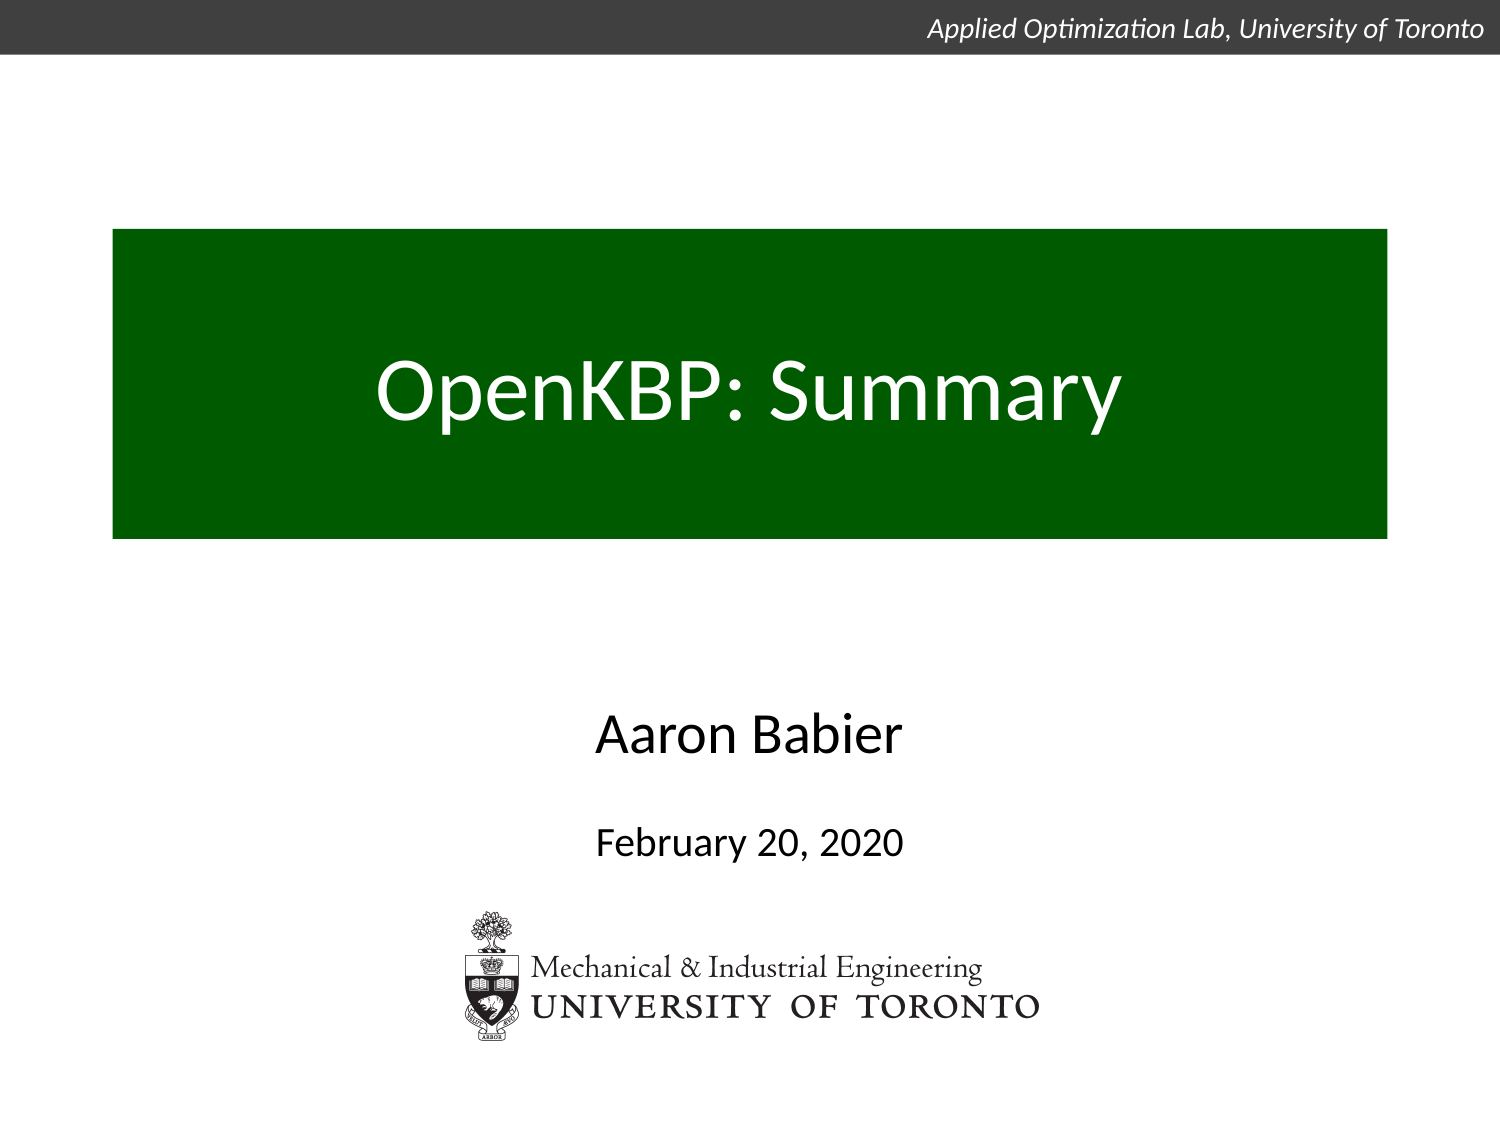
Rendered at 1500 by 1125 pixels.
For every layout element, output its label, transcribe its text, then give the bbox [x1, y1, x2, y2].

picture [408, 871, 1092, 1078]
subtitle Aaron Babier February 20, 2020 [225, 637, 1275, 1106]
title OpenKBP: Summary [112, 228, 1388, 539]
